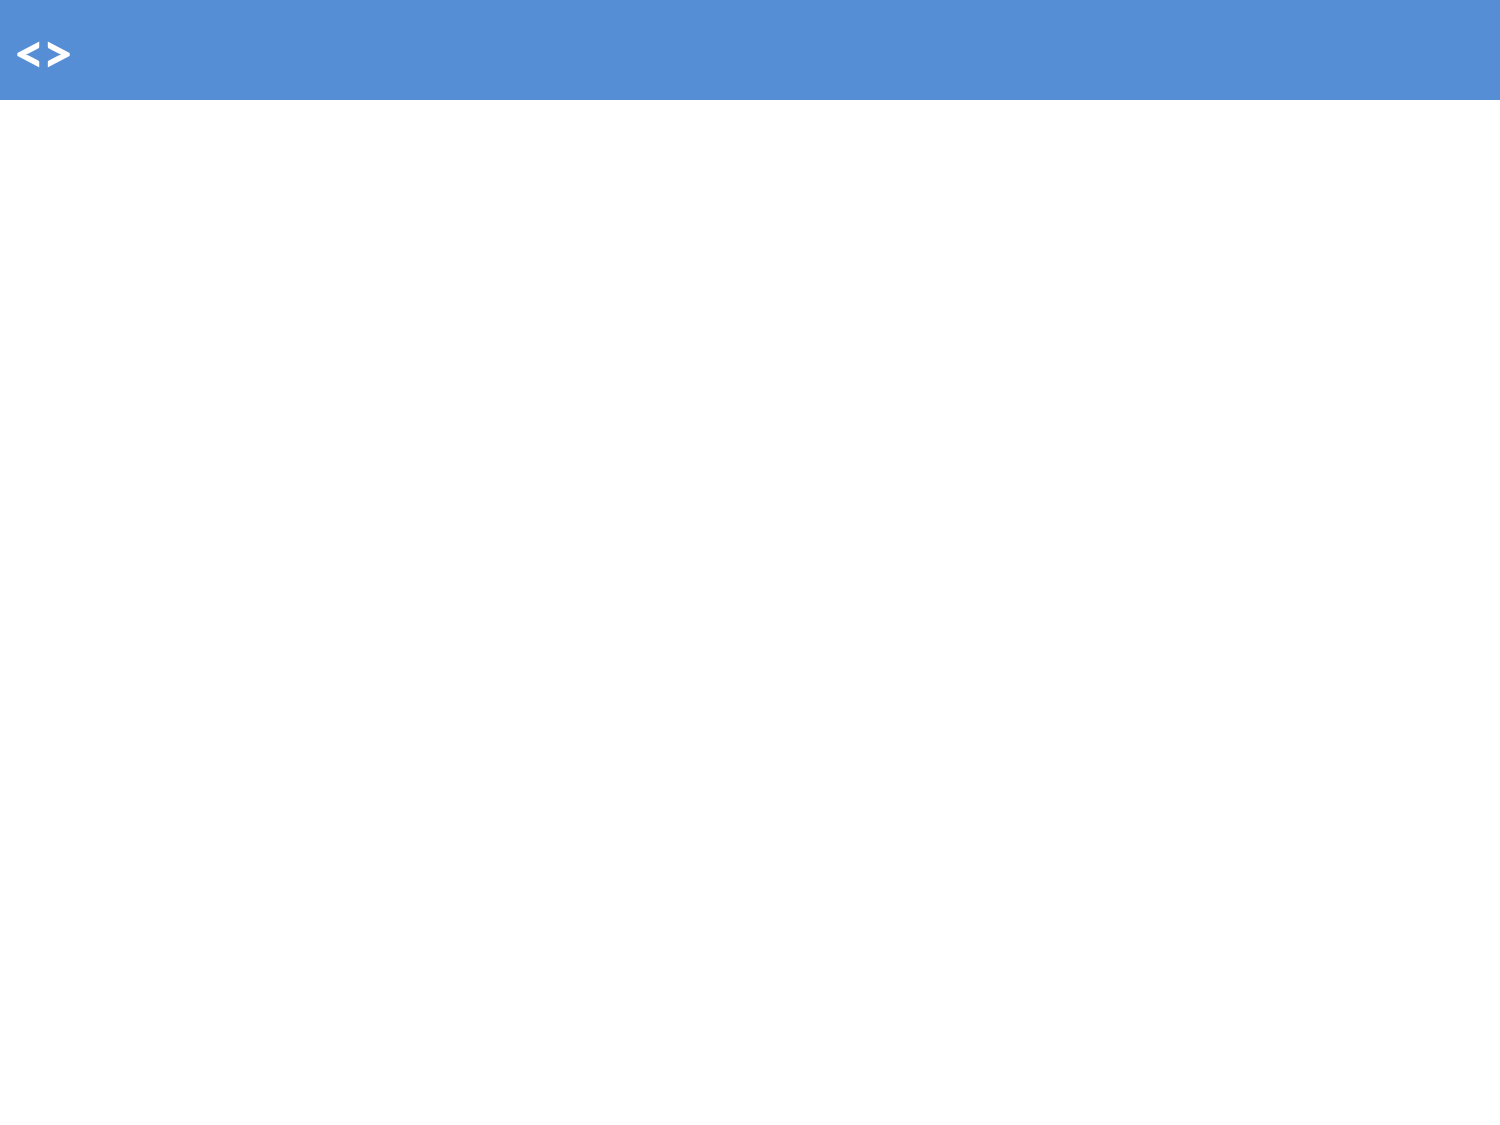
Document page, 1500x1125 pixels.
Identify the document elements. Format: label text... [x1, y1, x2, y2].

title <> [0, 0, 1500, 100]
